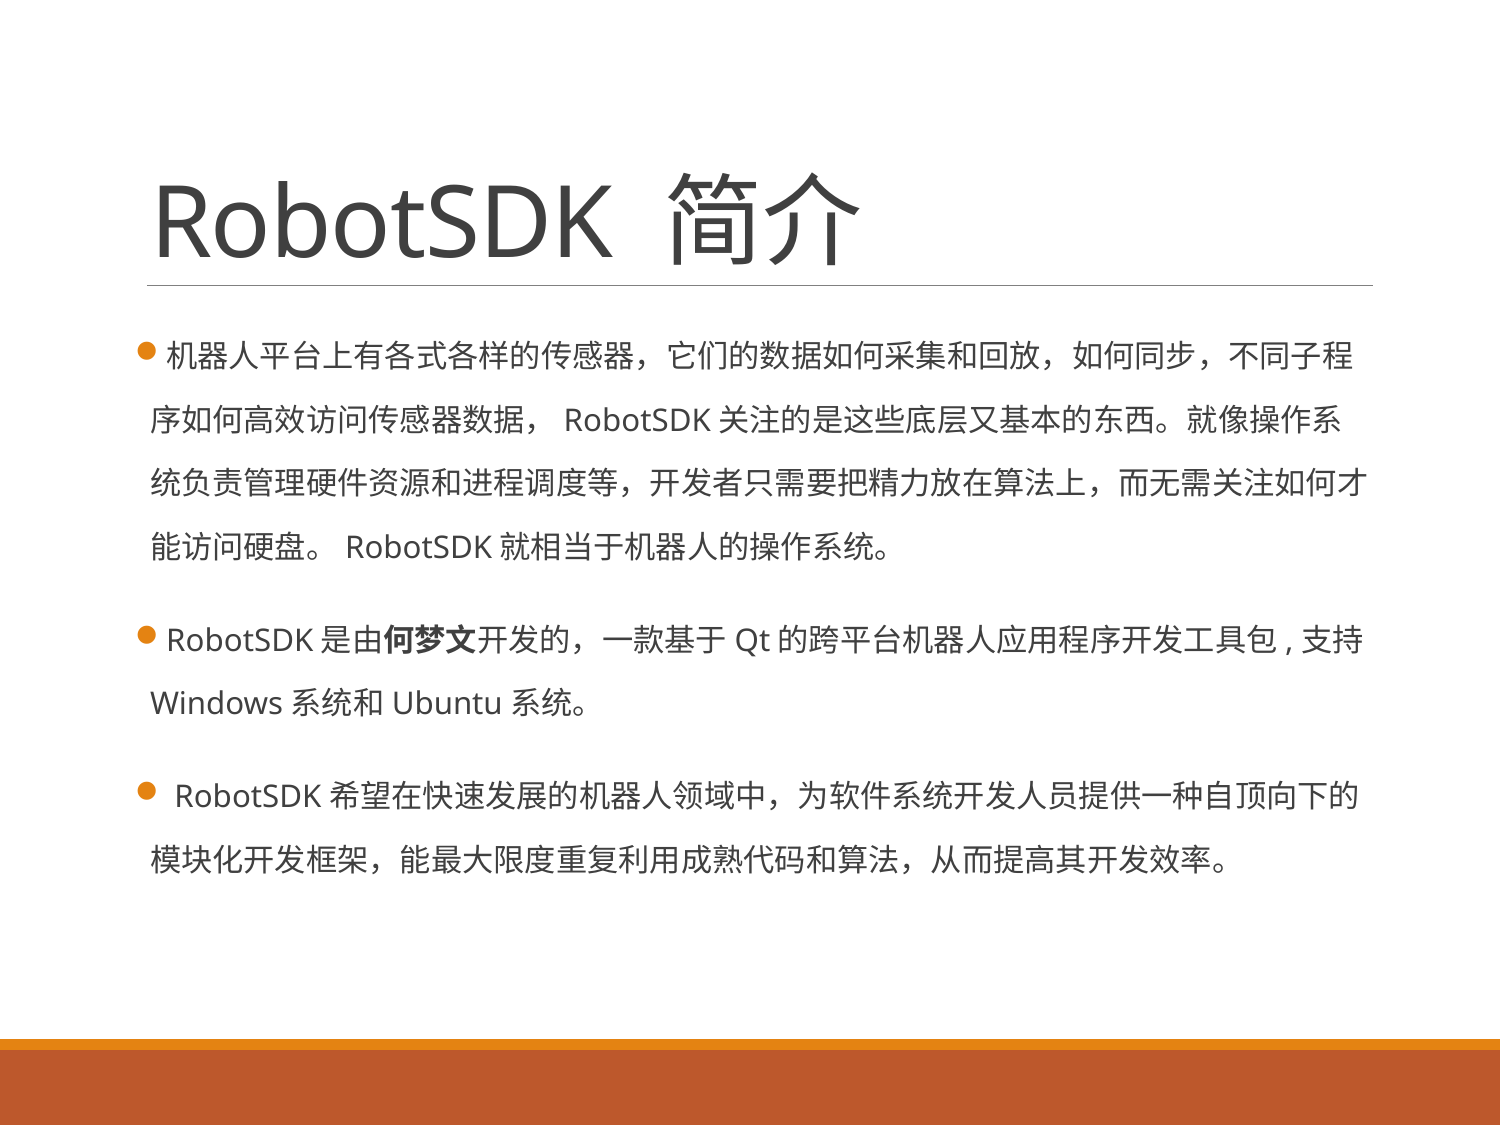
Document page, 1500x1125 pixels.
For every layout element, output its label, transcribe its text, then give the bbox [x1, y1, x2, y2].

title RobotSDK 简介 [135, 47, 1373, 285]
list 机器人平台上有各式各样的传感器，它们的数据如何采集和回放，如何同步，不同子程序如何高效访问传感器数据，RobotSDK关注的是这些底层又基本的东西。就像操作系统负责管理硬件资源和进程调度等，开发者只需要把精力放在算法上，而无需关注如何才能访问硬盘。RobotSDK就相当于机器人的操作系统。 RobotSDK是由何梦文开发的，一款基于Qt的跨平台机器人应用程序开发工具包,支持Windows系统和Ubuntu系统。 RobotSDK希望在快速发展的机器人领域中，为软件系统开发人员提供一种自顶向下的模块化开发框架，能最大限度重复利用成熟代码和算法，从而提高其开发效率。 [135, 302, 1373, 1051]
